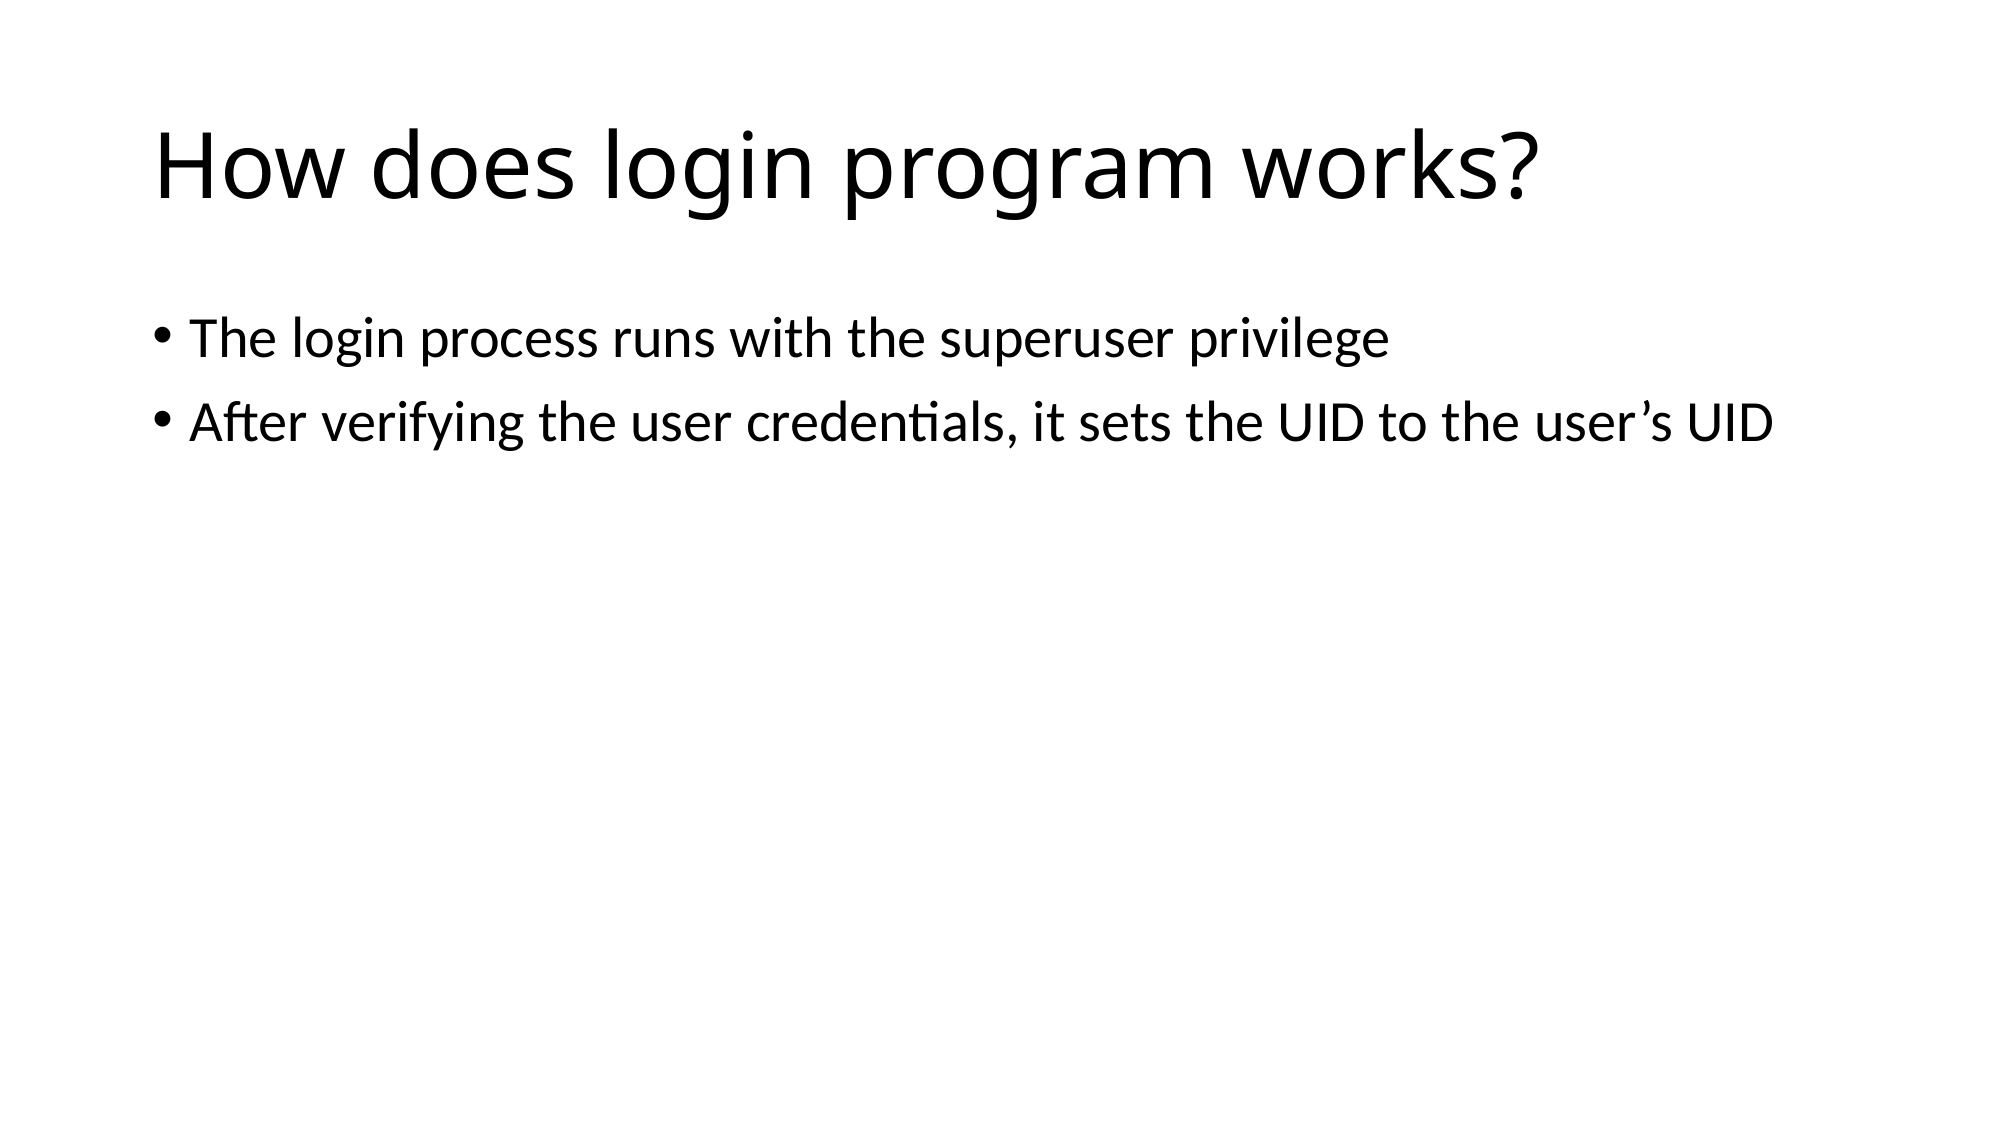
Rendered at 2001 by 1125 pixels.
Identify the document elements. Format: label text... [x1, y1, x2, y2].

title How does login program works? [137, 59, 1863, 278]
list The login process runs with the superuser privilege After verifying the user credentials, it sets the UID to the user’s UID [137, 299, 1863, 1014]
